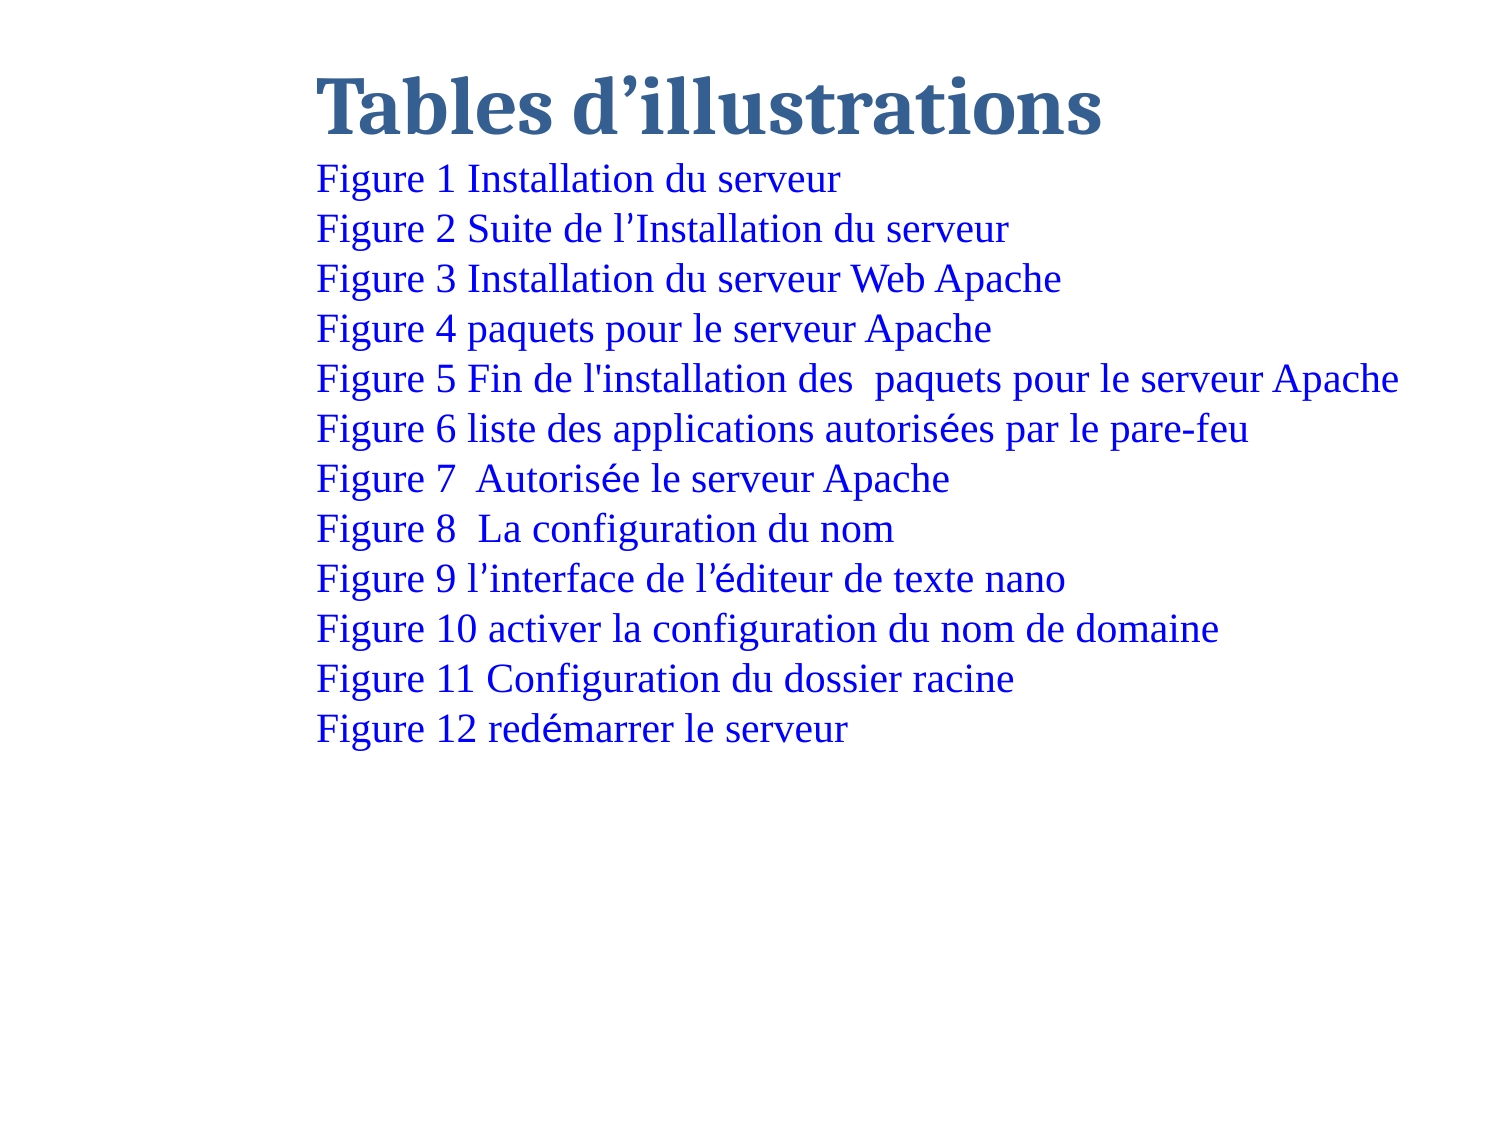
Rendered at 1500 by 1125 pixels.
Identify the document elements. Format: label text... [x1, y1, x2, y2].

list Tables d’illustrations Figure 1 Installation du serveur Figure 2 Suite de l’Installation du serveur Figure 3 Installation du serveur Web Apache Figure 4 paquets pour le serveur Apache Figure 5 Fin de l'installation des paquets pour le serveur Apache Figure 6 liste des applications autorisées par le pare-feu Figure 7 Autorisée le serveur Apache Figure 8 La configuration du nom Figure 9 l’interface de l’éditeur de texte nano Figure 10 activer la configuration du nom de domaine Figure 11 Configuration du dossier racine Figure 12 redémarrer le serveur [301, 0, 1421, 752]
